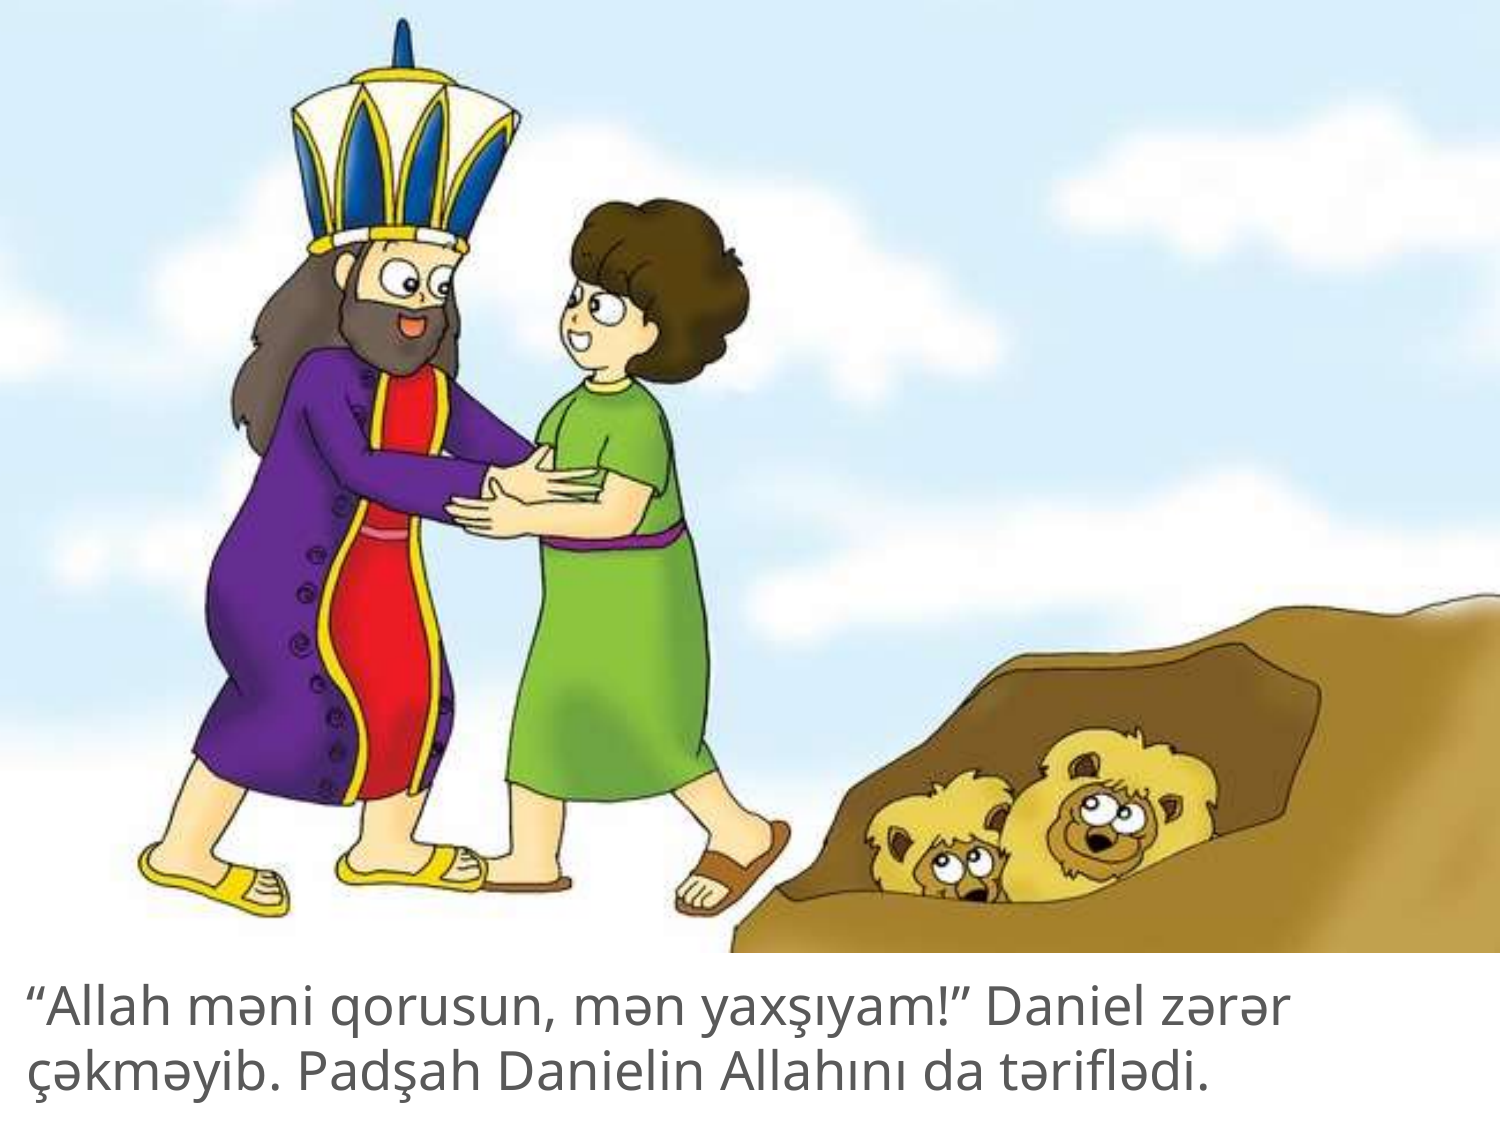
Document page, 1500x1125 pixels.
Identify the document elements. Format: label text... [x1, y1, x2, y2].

picture [0, 0, 1500, 953]
text_box “Allah məni qorusun, mən yaxşıyam!” Daniel zərər çəkməyib. Padşah Danielin Allahını da təriflədi. [11, 964, 1498, 1109]
